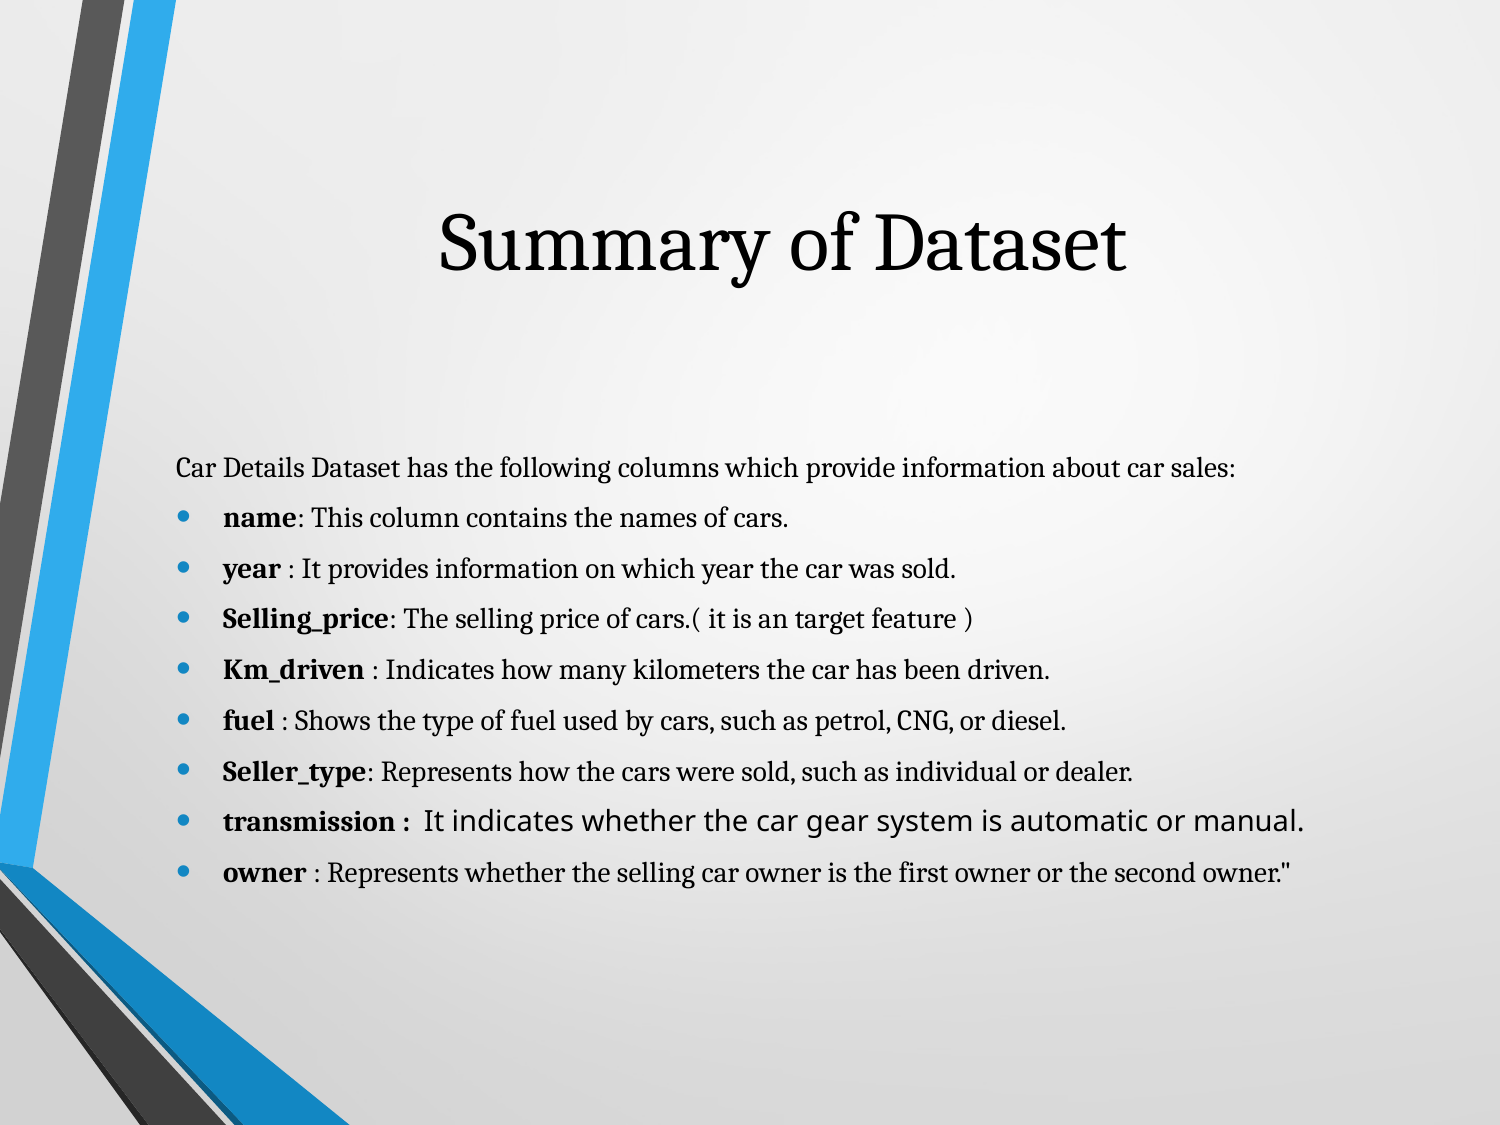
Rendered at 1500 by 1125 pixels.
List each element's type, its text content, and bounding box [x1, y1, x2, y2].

list Car Details Dataset has the following columns which provide information about car sales: name: This column contains the names of cars. year : It provides information on which year the car was sold. Selling_price: The selling price of cars.( it is an target feature ) Km_driven : Indicates how many kilometers the car has been driven. fuel : Shows the type of fuel used by cars, such as petrol, CNG, or diesel. Seller_type: Represents how the cars were sold, such as individual or dealer. transmission : It indicates whether the car gear system is automatic or manual. owner : Represents whether the selling car owner is the first owner or the second owner." [161, 437, 1425, 985]
title Summary of Dataset [161, 75, 1425, 400]
